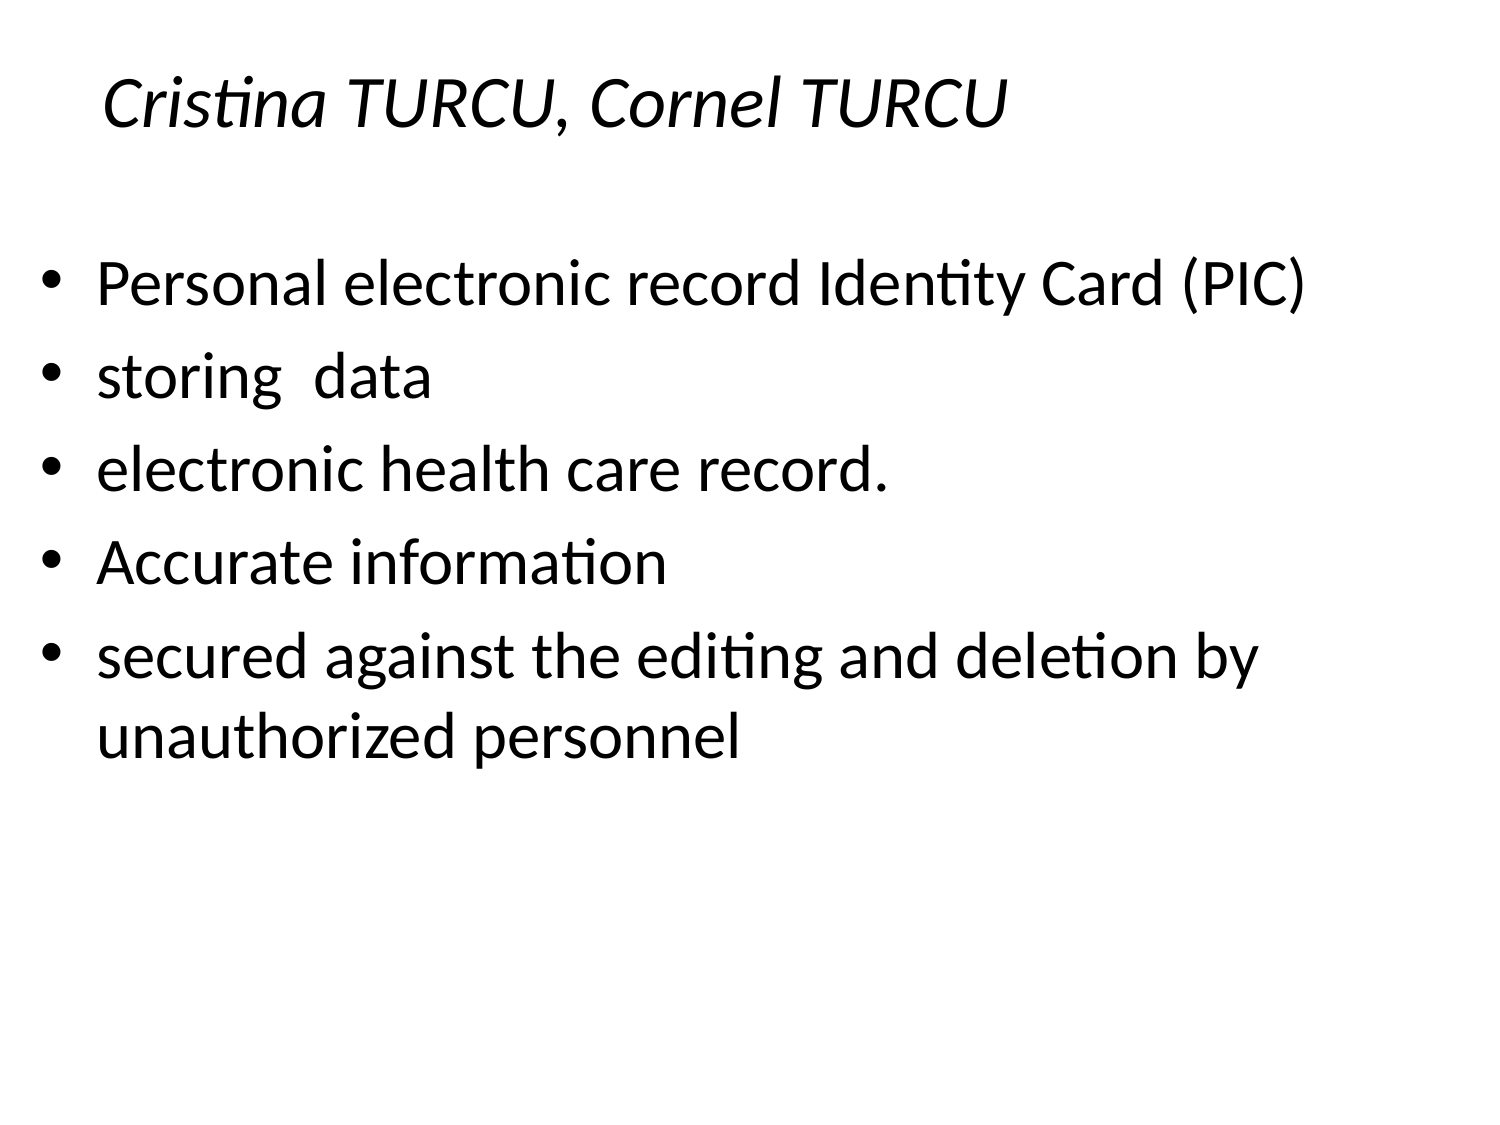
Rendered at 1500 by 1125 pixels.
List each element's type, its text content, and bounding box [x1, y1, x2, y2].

title Cristina TURCU, Cornel TURCU [75, 45, 1038, 137]
list Personal electronic record Identity Card (PIC) storing data electronic health care record. Accurate information secured against the editing and deletion by unauthorized personnel [24, 137, 1475, 1100]
